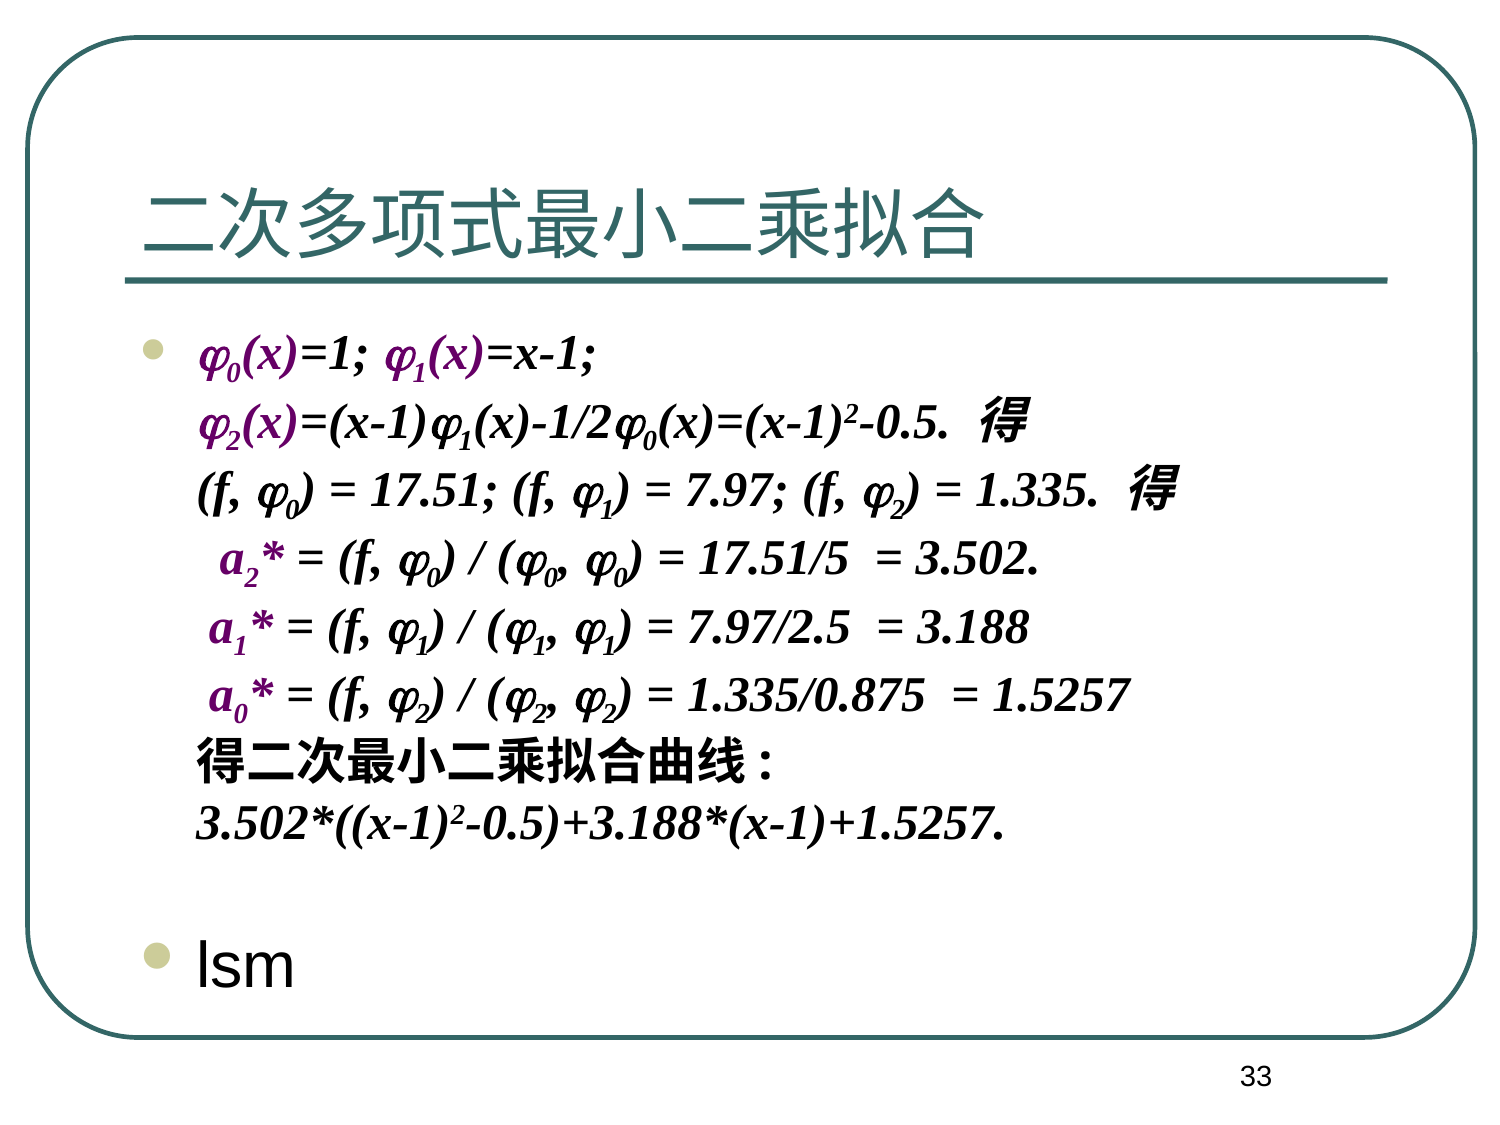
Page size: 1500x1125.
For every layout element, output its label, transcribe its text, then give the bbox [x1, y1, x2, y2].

slide_number 33 [1124, 1049, 1388, 1125]
title 二次多项式最小二乘拟合 [125, 87, 1388, 275]
list 0(x)=1; 1(x)=x-1; 2(x)=(x-1)1(x)-1/20(x)=(x-1)2-0.5. 得 (f, 0) = 17.51; (f, 1) = 7.97; (f, 2) = 1.335. 得 a2* = (f, 0) / (0, 0) = 17.51/5 = 3.502. a1* = (f, 1) / (1, 1) = 7.97/2.5 = 3.188 a0* = (f, 2) / (2, 2) = 1.335/0.875 = 1.5257 得二次最小二乘拟合曲线: 3.502*((x-1)2-0.5)+3.188*(x-1)+1.5257. lsm [125, 312, 1388, 975]
